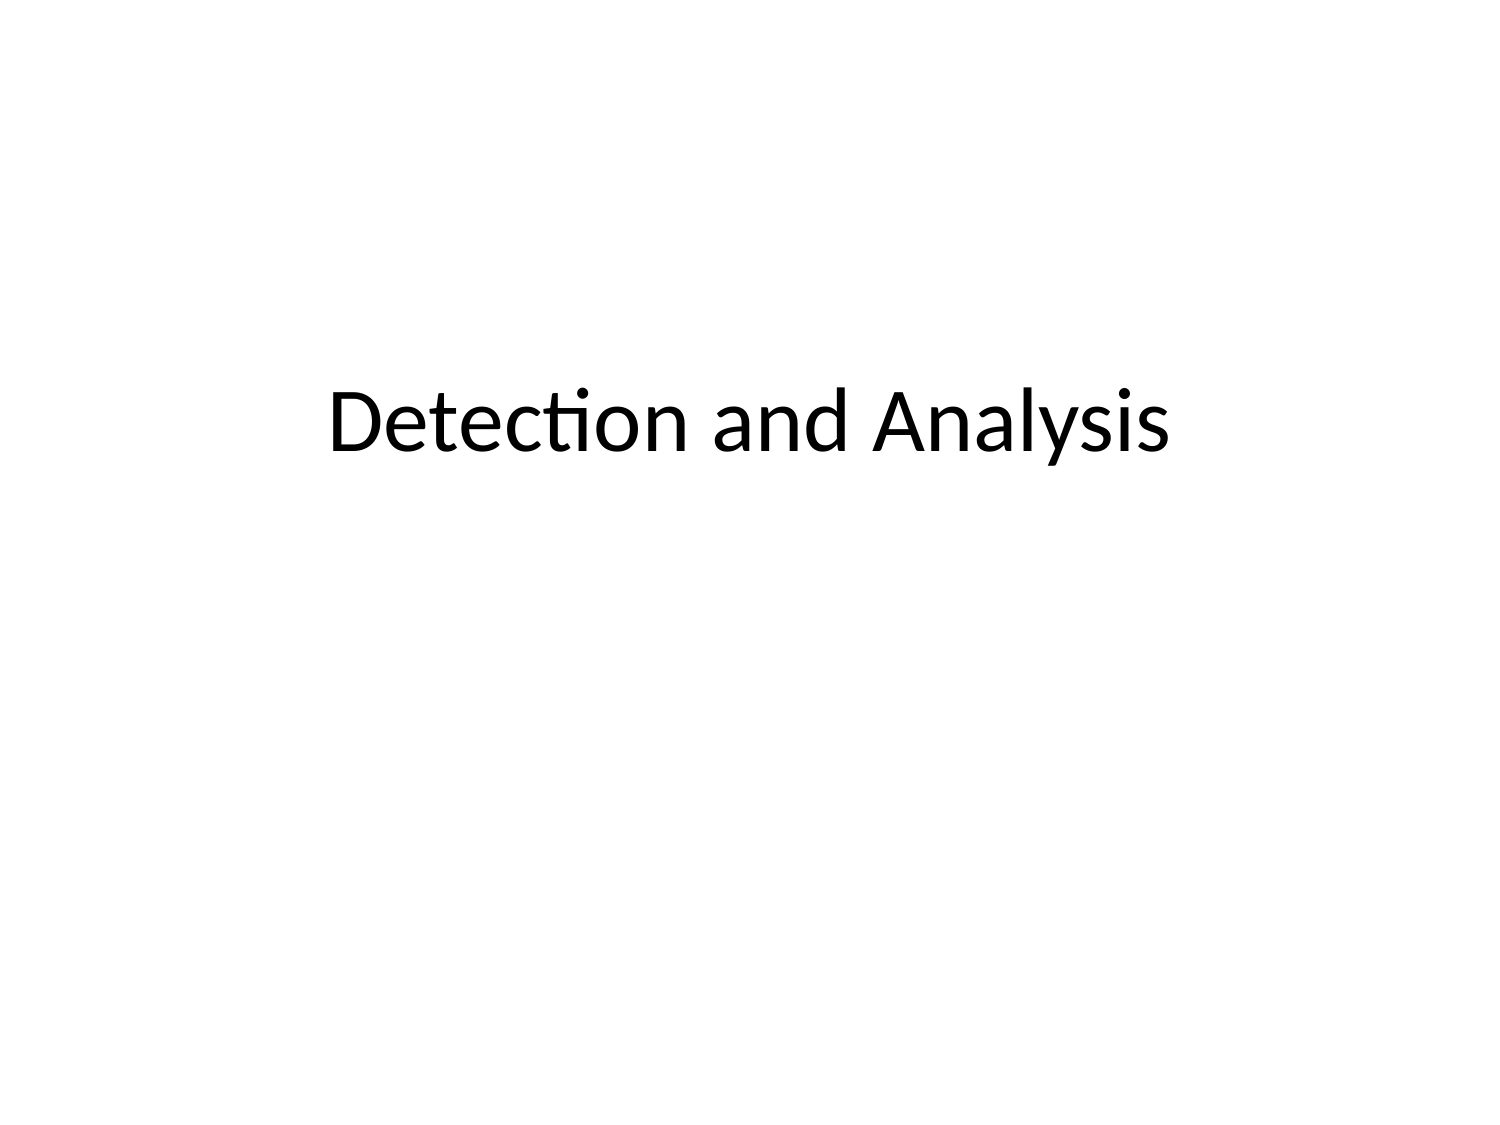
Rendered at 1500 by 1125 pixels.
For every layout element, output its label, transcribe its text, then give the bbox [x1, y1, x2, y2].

title Detection and Analysis [112, 349, 1388, 591]
